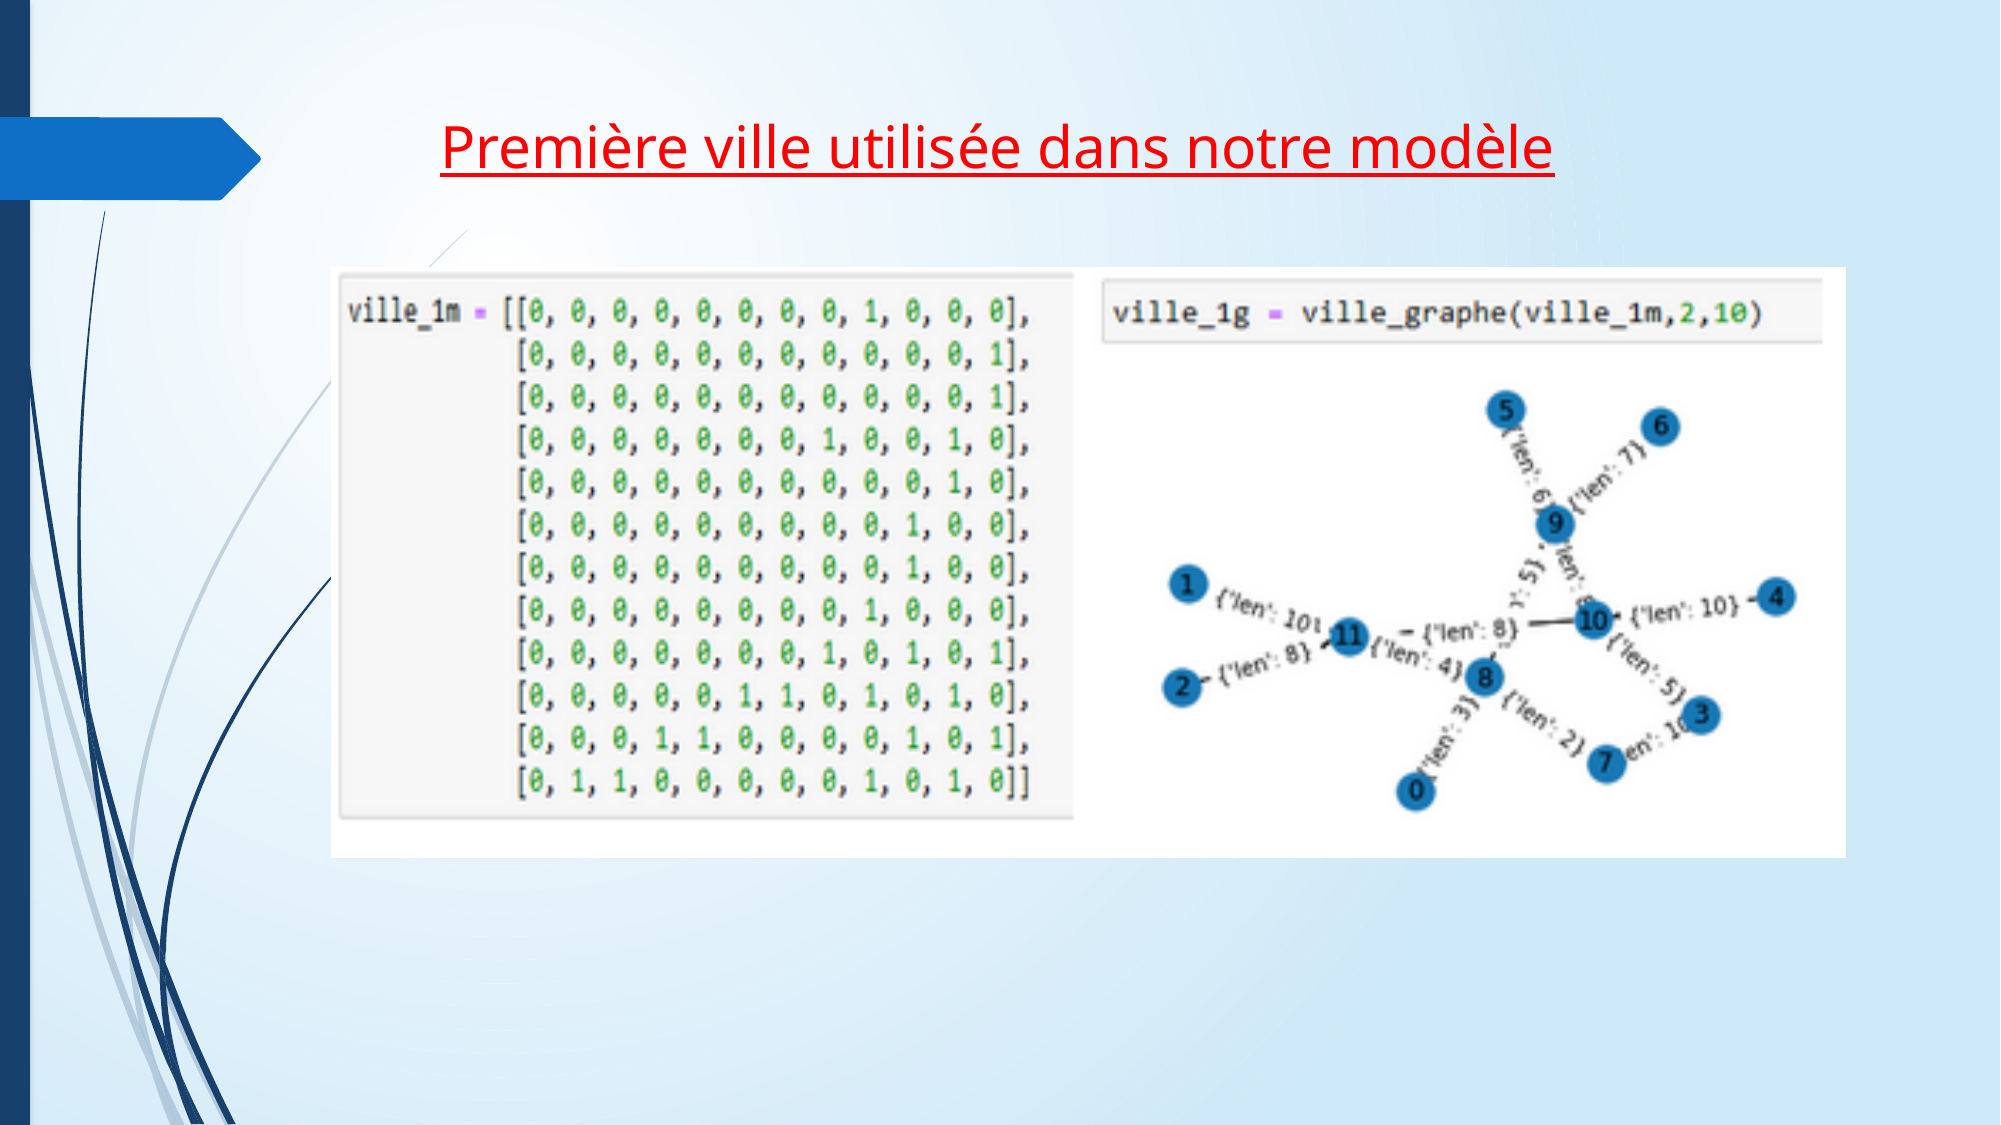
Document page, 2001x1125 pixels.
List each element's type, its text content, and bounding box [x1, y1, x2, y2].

title Première ville utilisée dans notre modèle [425, 102, 1888, 313]
picture [331, 267, 1847, 858]
